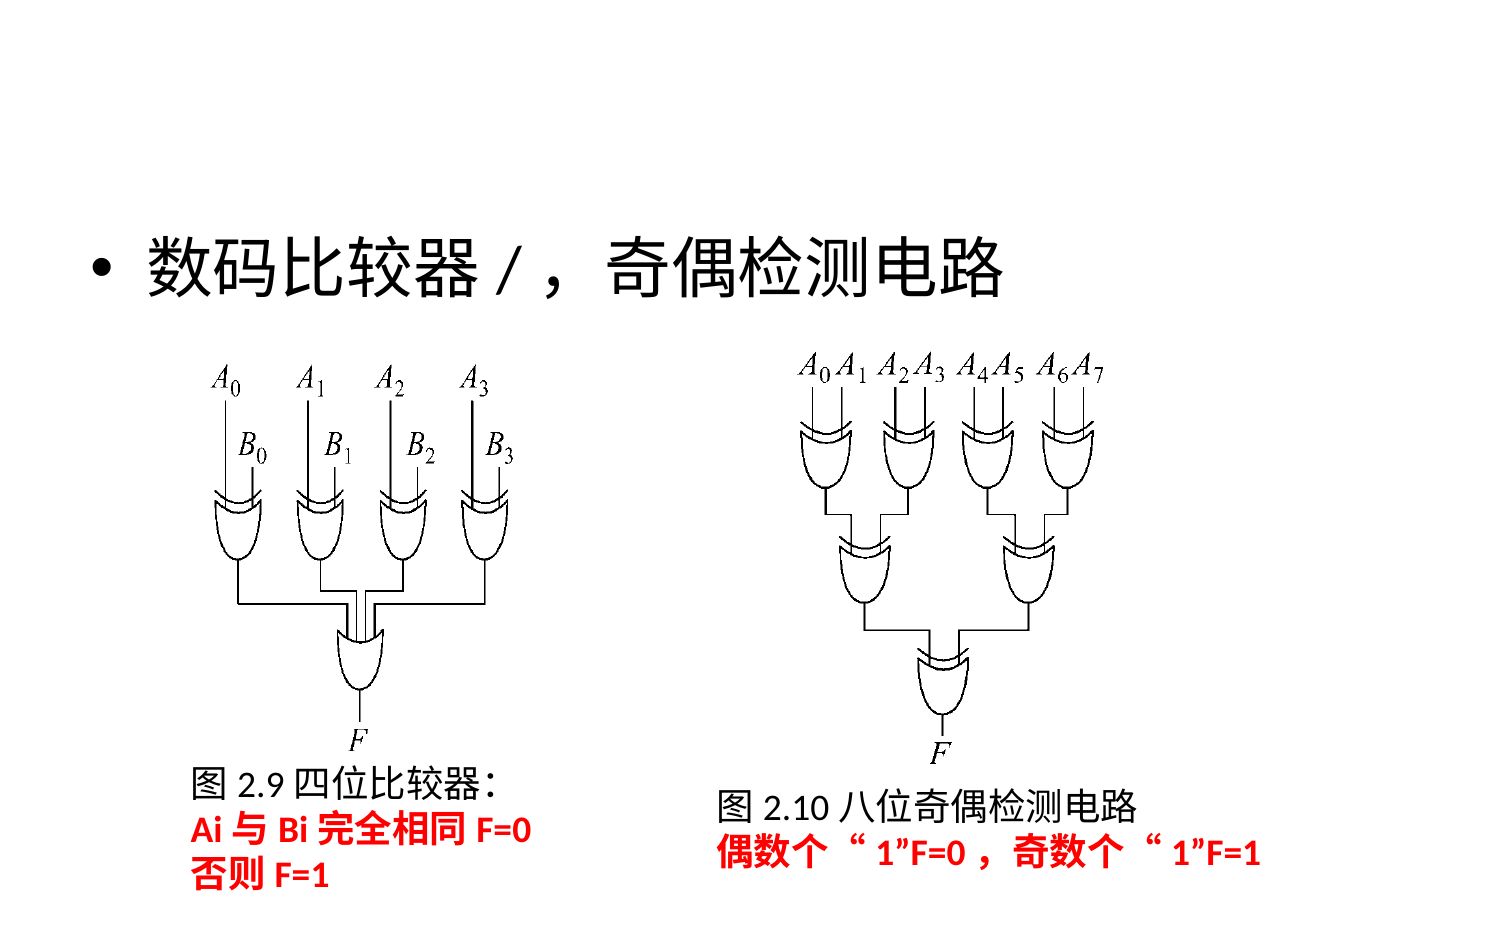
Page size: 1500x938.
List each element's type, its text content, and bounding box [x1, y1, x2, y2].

text_box 图2.10八位奇偶检测电路 偶数个“1”F=0，奇数个“1”F=1 [701, 775, 1277, 881]
text_box 图2.9四位比较器： Ai与Bi完全相同F=0 否则F=1 [175, 752, 547, 902]
picture [208, 362, 514, 753]
list 数码比较器/，奇偶检测电路 [75, 218, 1425, 838]
picture [796, 349, 1105, 767]
